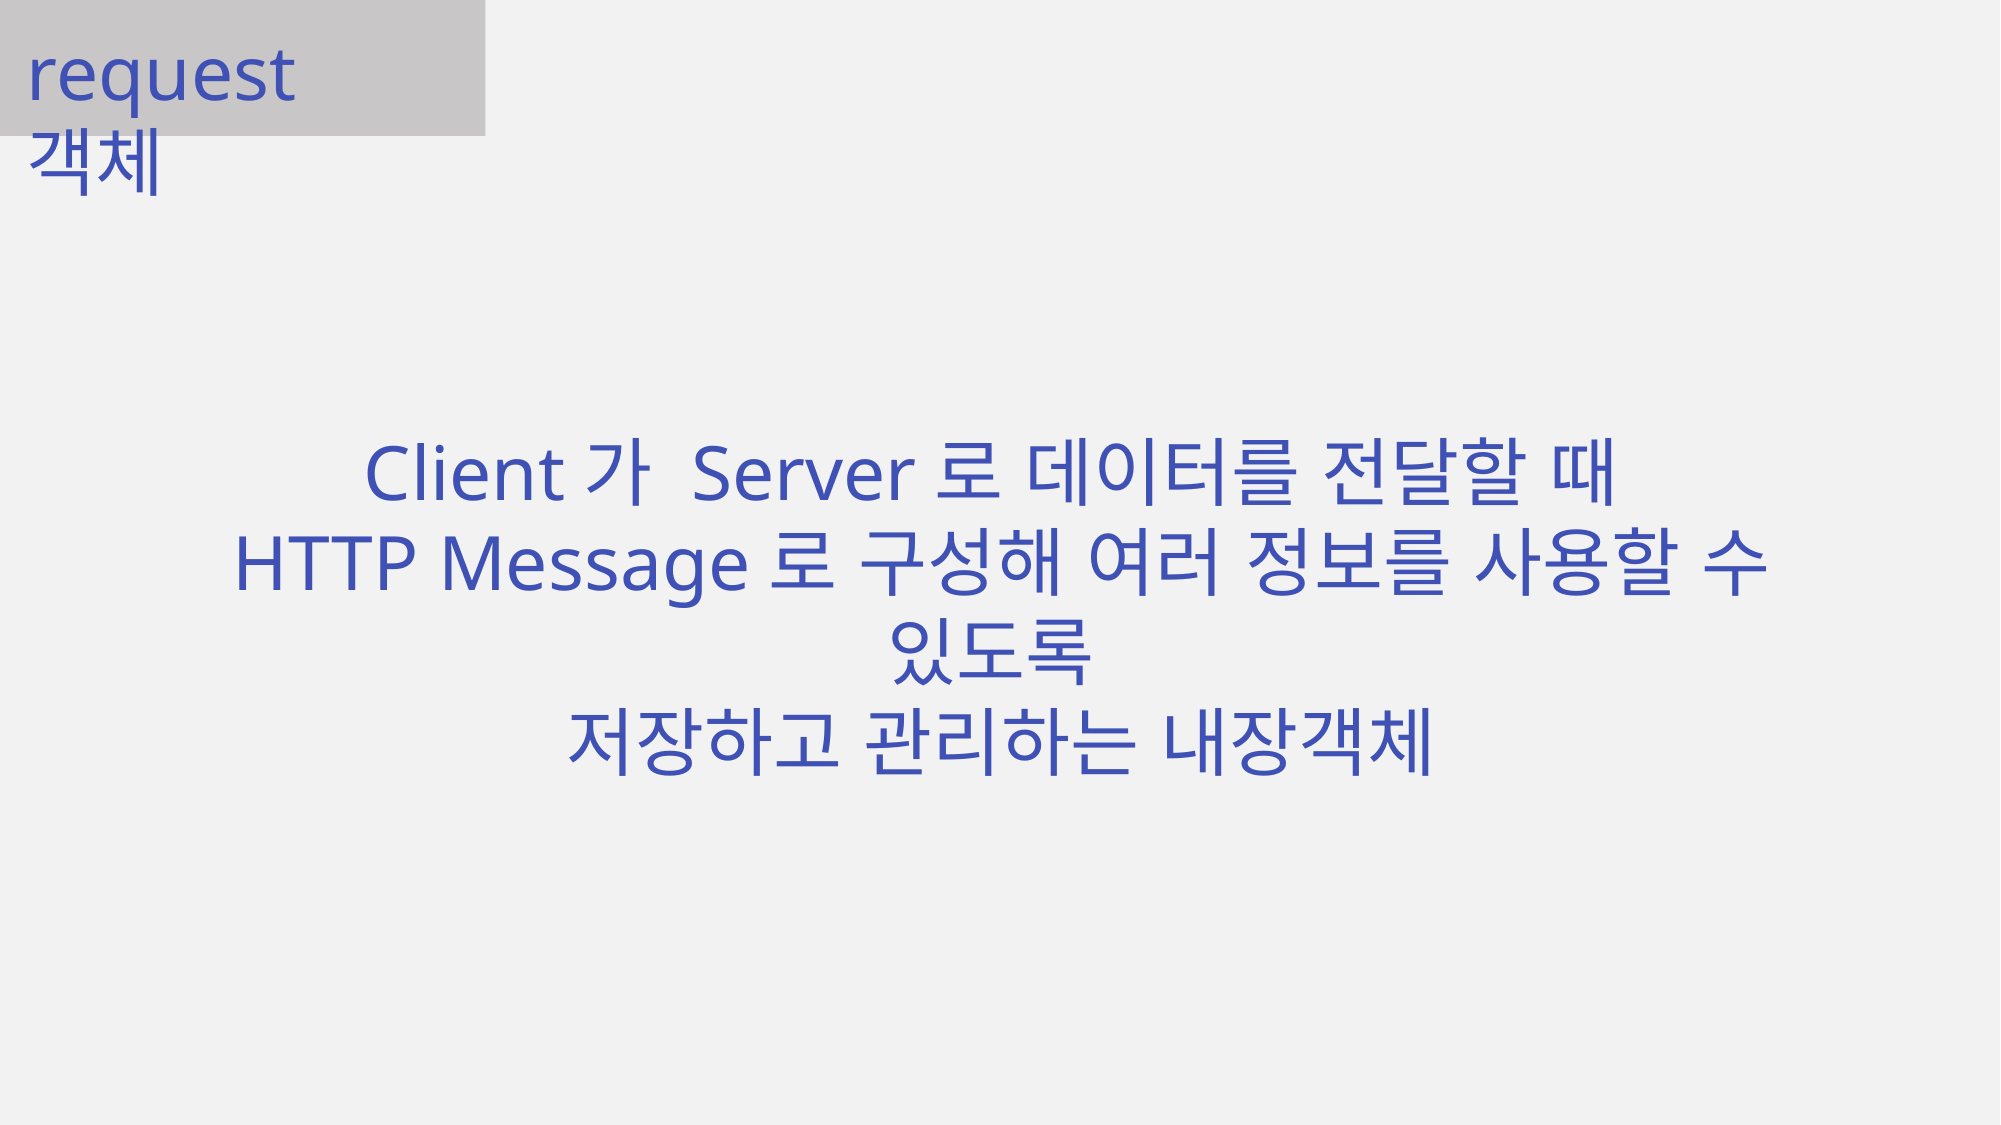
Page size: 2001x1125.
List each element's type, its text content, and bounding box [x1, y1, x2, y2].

text_box request객체 [12, 18, 437, 214]
text_box Client가 Server로 데이터를 전달할 때 HTTP Message로 구성해 여러 정보를 사용할 수 있도록 저장하고 관리하는 내장객체 [134, 418, 1869, 794]
text_box [0, 0, 486, 137]
